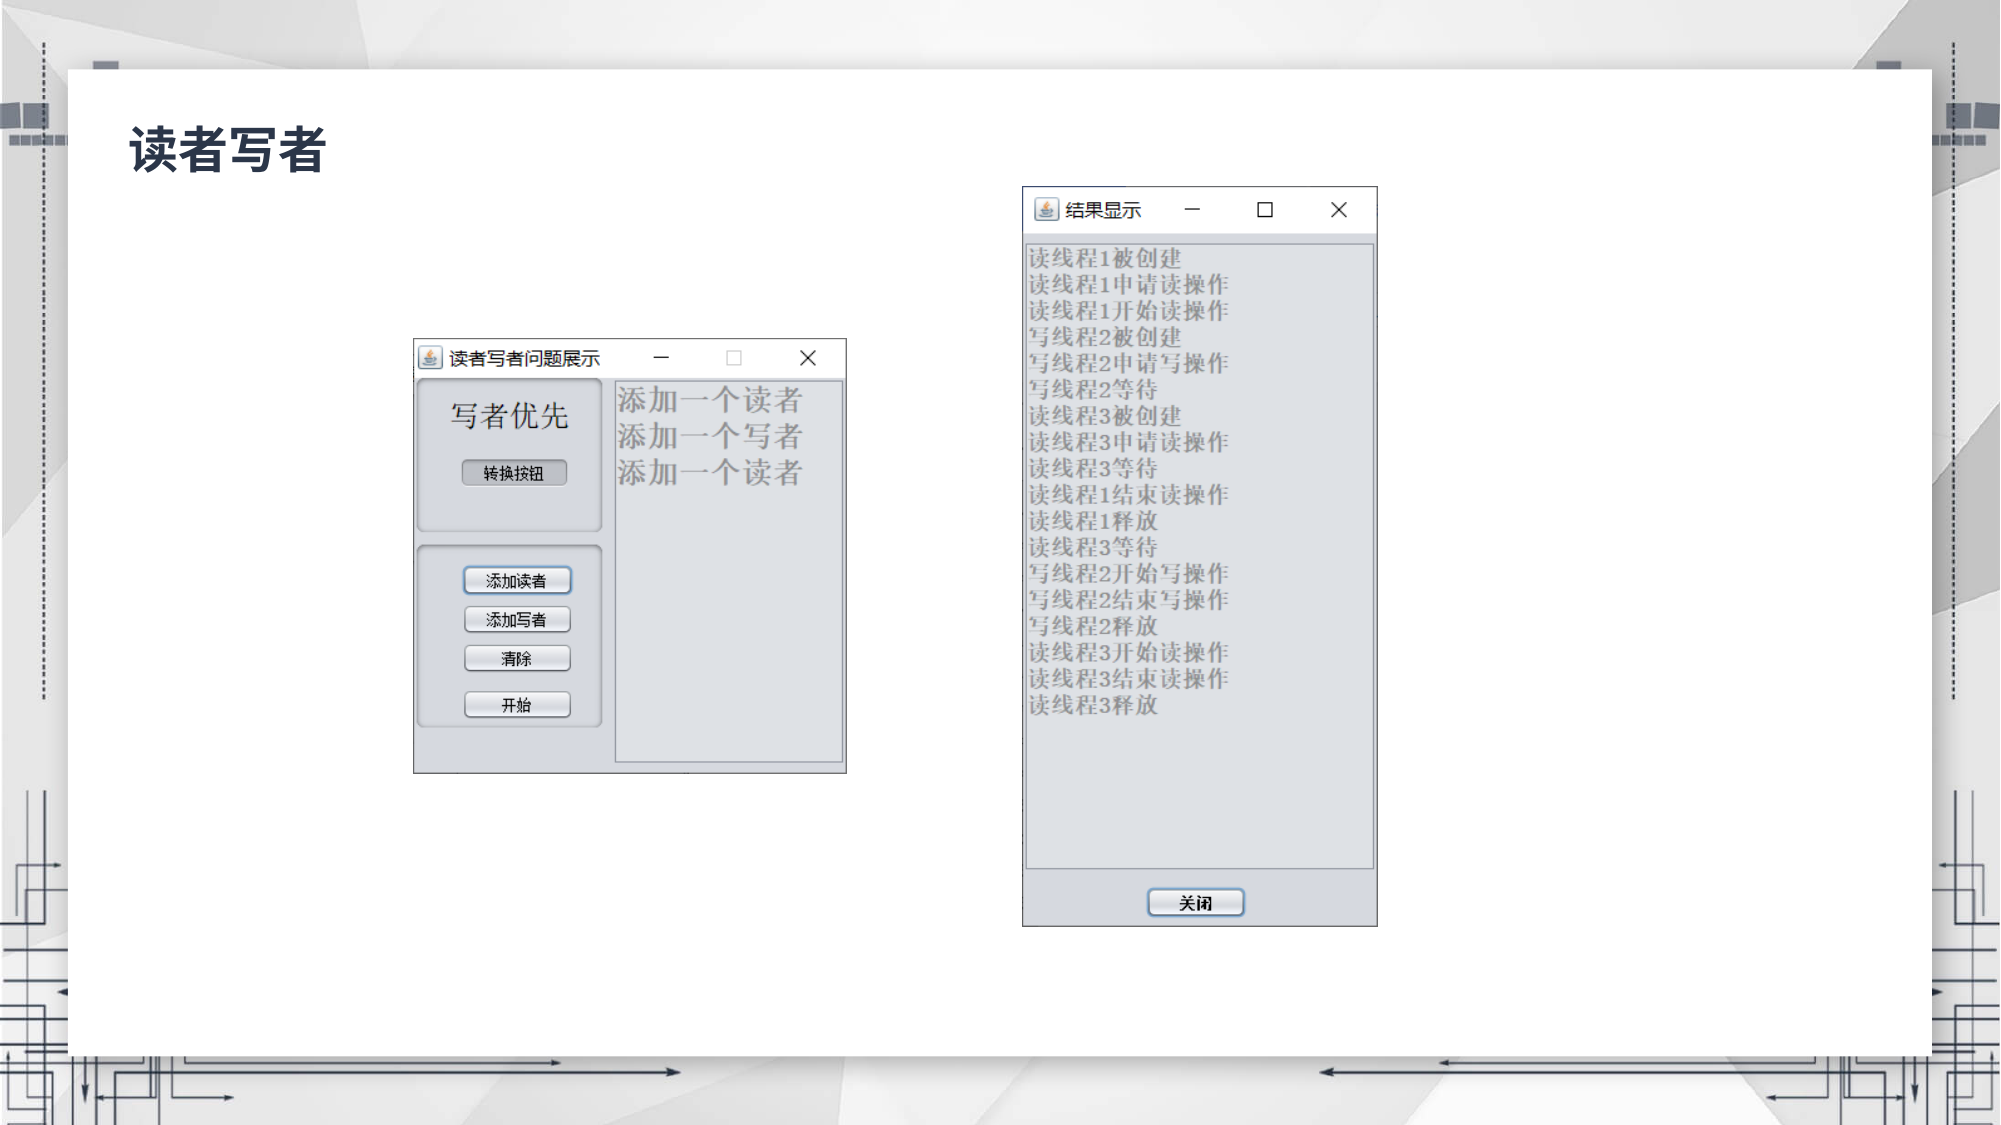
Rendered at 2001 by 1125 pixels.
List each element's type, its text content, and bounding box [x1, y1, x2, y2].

text_box 读者写者 [128, 121, 328, 186]
picture [0, 0, 2000, 1125]
